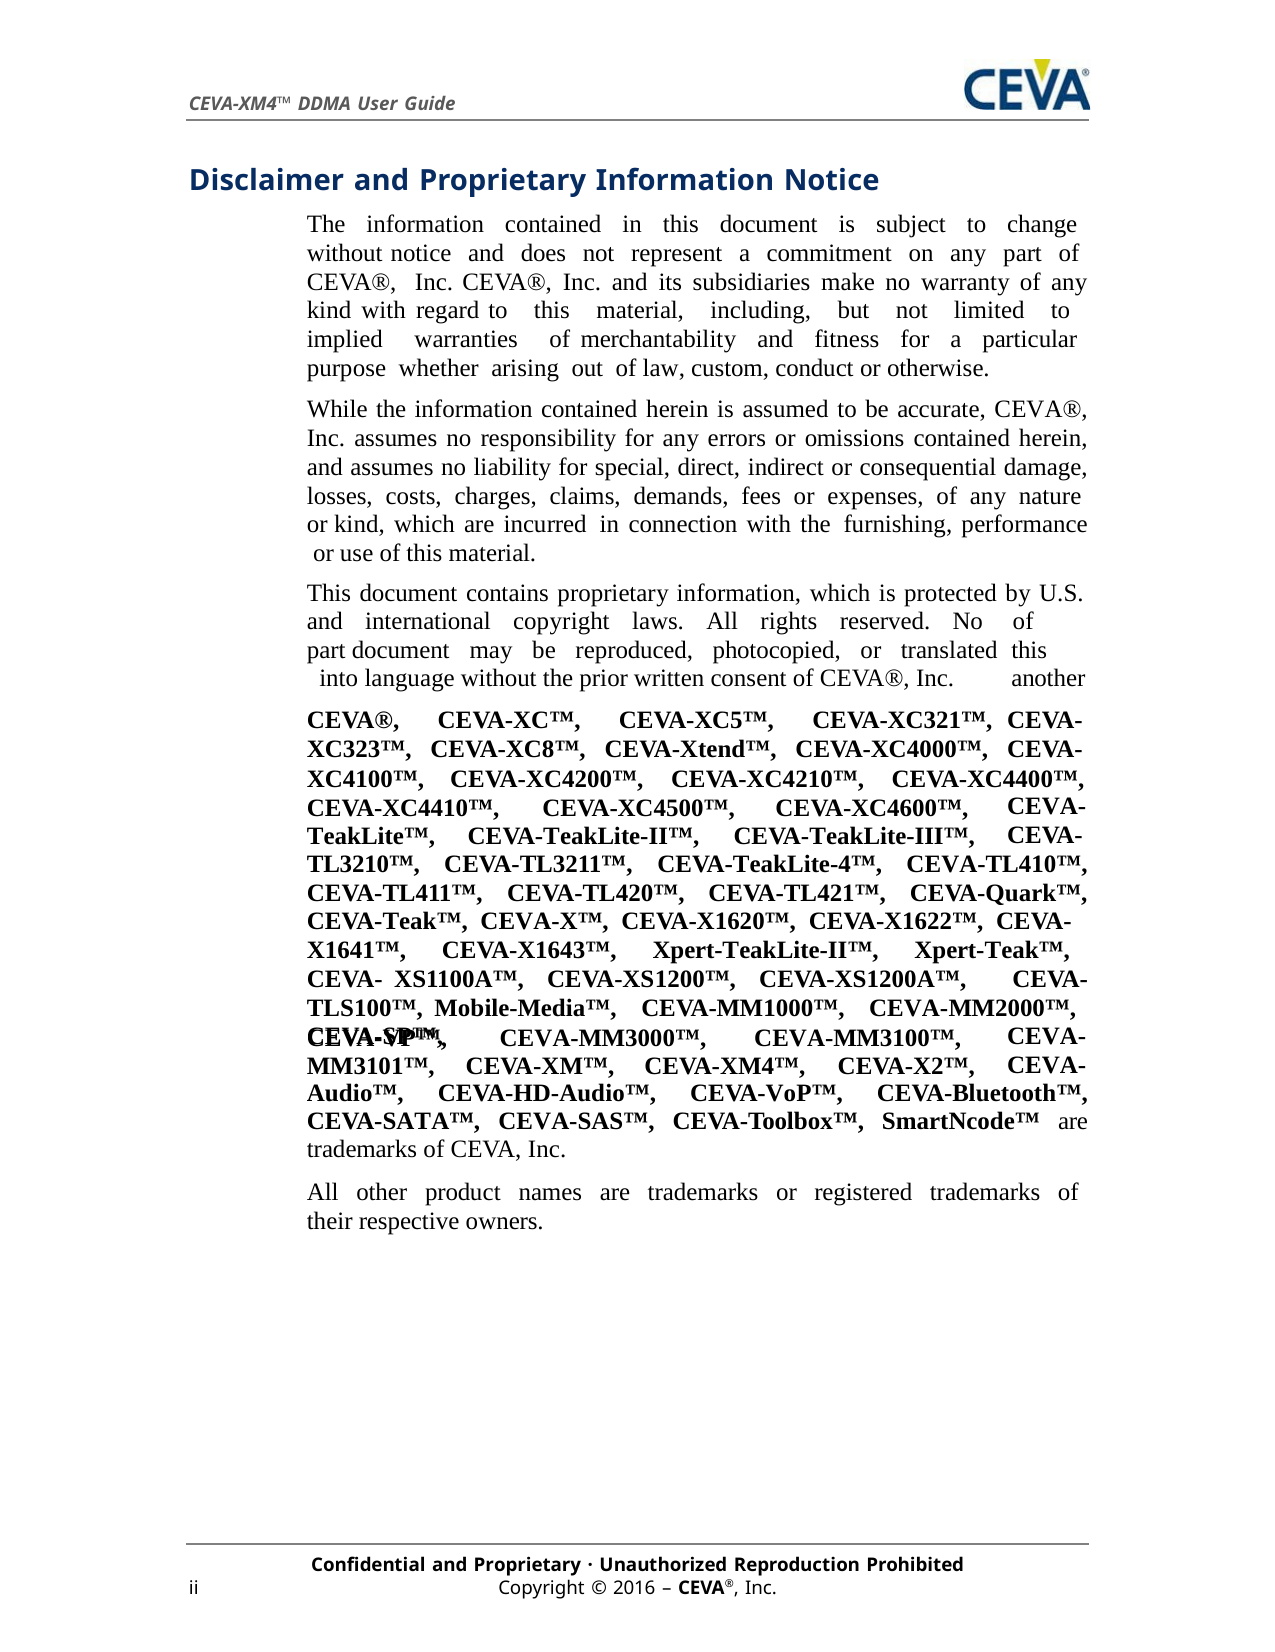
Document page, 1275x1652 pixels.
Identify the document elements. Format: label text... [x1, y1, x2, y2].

text_box MM3101™, CEVA-XM™, [304, 1049, 619, 1078]
text_box CEVA- CEVA- [1004, 790, 1089, 848]
text_box CEVA-XM4™ DDMA User Guide Disclaimer and Proprietary Information Notice The information contained in this document is subject to change without notice and does not represent a commitment on any part of CEVA®, Inc. CEVA®, Inc. and its subsidiaries make no warranty of any kind with regard to this material, including, but not limited to implied warranties of merchantability and fitness for a particular purpose whether arising out of law, custom, conduct or otherwise. While the information contained herein is assumed to be accurate, CEVA®, Inc. assumes no responsibility for any errors or omissions contained herein, and assumes no liability for special, direct, indirect or consequential damage, losses, costs, charges, claims, demands, fees or expenses, of any nature or kind, which are incurred in connection with the furnishing, performance or use of this material. This document contains proprietary information, which is protected by U.S. [186, 91, 1089, 607]
text_box and international copyright laws. All rights reserved. No part document may be reproduced, photocopied, or translated into language without the prior written consent of CEVA®, Inc. CEVA®, CEVA-XC™, CEVA-XC5™, CEVA-XC321™, XC323™, CEVA-XC8™, CEVA-Xtend™, CEVA-XC4000™, [304, 605, 999, 762]
text_box CEVA-XC4410™, CEVA-XC4500™, CEVA-XC4600™, [304, 791, 972, 819]
text_box ii [186, 1575, 202, 1598]
text_box CEVA-VP™, CEVA-MM3000™, CEVA-MM3100™, [304, 1021, 962, 1051]
text_box CEVA-X2™, [835, 1049, 981, 1078]
text_box TL3210™, CEVA-TL3211™, CEVA-TeakLite-4™, CEVA-TL410™, CEVA-TL411™, CEVA-TL420™, CEVA-TL421™, CEVA-Quark™, CEVA-Teak™, CEVA-X™, CEVA-X1620™, CEVA-X1622™, CEVA- X1641™, CEVA-X1643™, Xpert-TeakLite-II™, Xpert-Teak™, CEVA- XS1100A™, CEVA-XS1200™, CEVA-XS1200A™, CEVA-TLS100™, Mobile-Media™, CEVA-MM1000™, CEVA-MM2000™, CEVA-SP™, [304, 848, 1089, 1050]
text_box CEVA-XM4™, [642, 1049, 812, 1078]
text_box Audio™, CEVA-HD-Audio™, CEVA-VoP™, CEVA-Bluetooth™, CEVA-SATA™, CEVA-SAS™, CEVA-Toolbox™, SmartNcode™ are trademarks of CEVA, Inc. All other product names are trademarks or registered trademarks of their respective owners. [304, 1078, 1089, 1235]
text_box CEVA- CEVA- [1004, 1021, 1089, 1078]
text_box [964, 59, 1091, 110]
text_box of this another [1009, 605, 1089, 692]
text_box CEVA- CEVA- [1004, 704, 1089, 762]
text_box Confidential and Proprietary · Unauthorized Reproduction Prohibited Copyright © 2016 – CEVA®, Inc. [273, 1552, 1002, 1598]
text_box XC4100™, CEVA-XC4200™, CEVA-XC4210™, CEVA-XC4400™, [304, 762, 1089, 793]
text_box TeakLite™, CEVA-TeakLite-II™, CEVA-TeakLite-III™, [304, 819, 979, 848]
